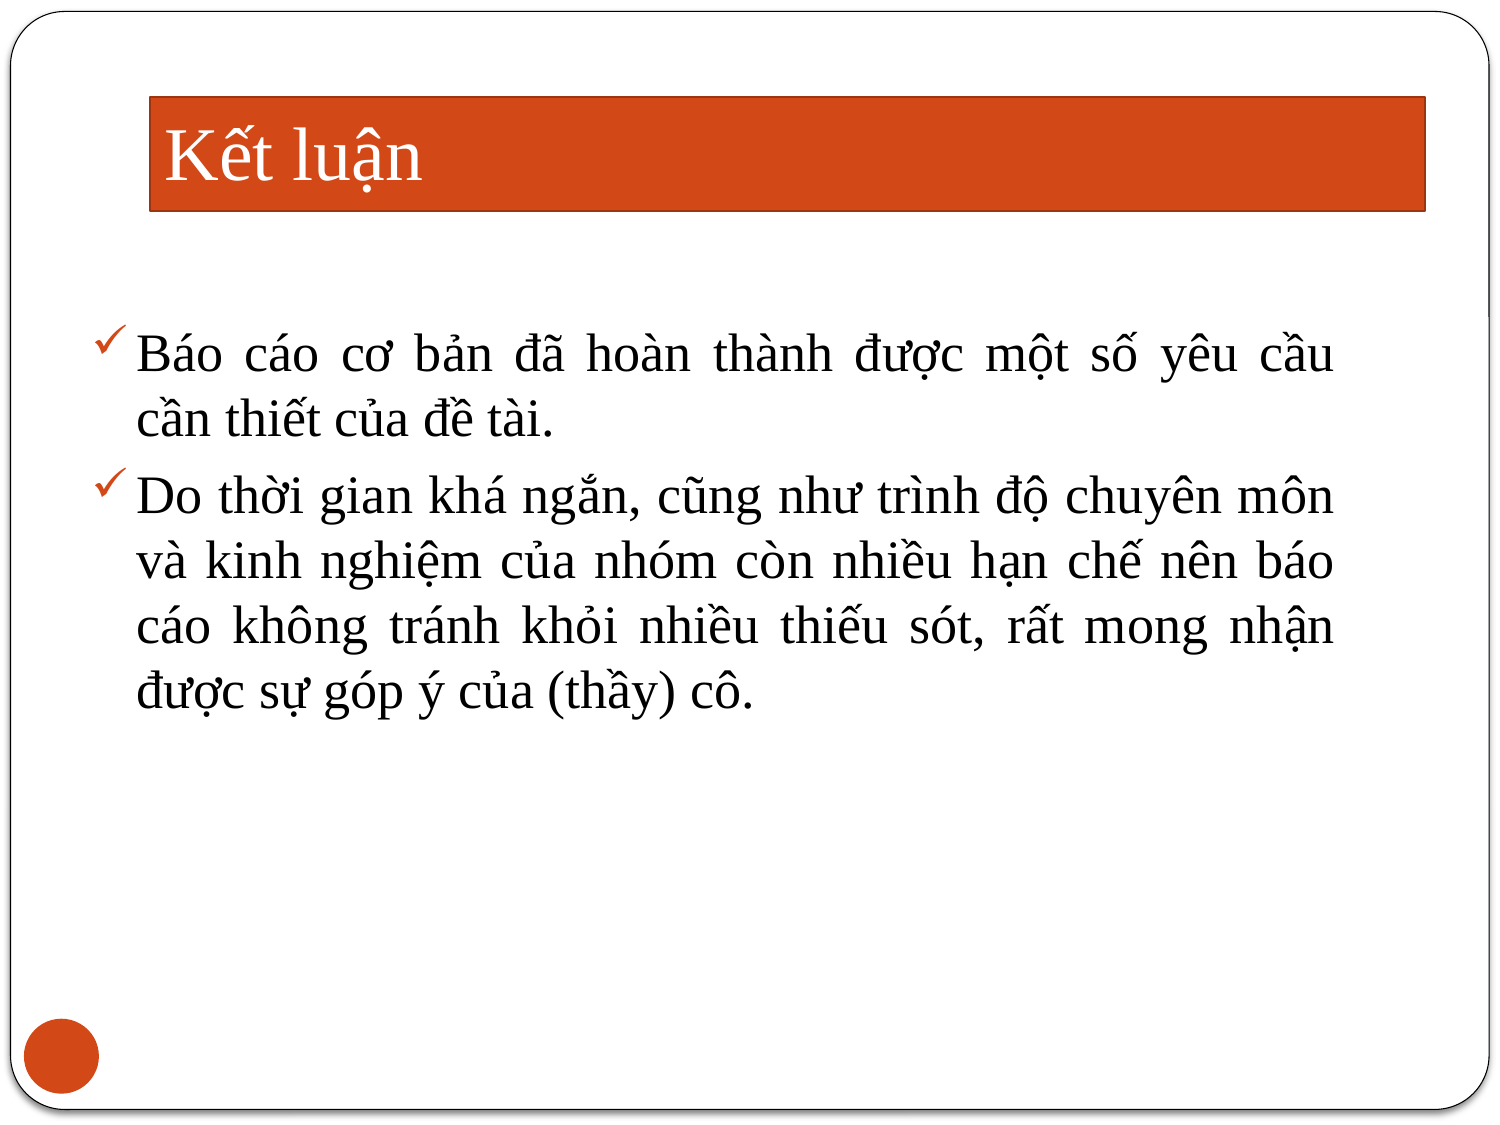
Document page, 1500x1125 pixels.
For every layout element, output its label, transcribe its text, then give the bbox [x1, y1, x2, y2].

slide_number [23, 1018, 99, 1094]
text_box Kết luận [149, 96, 1426, 212]
list Báo cáo cơ bản đã hoàn thành được một số yêu cầu cần thiết của đề tài. Do thời gian khá ngắn, cũng như trình độ chuyên môn và kinh nghiệm của nhóm còn nhiều hạn chế nên báo cáo không tránh khỏi nhiều thiếu sót, rất mong nhận được sự góp ý của (thầy) cô. [76, 232, 1352, 983]
